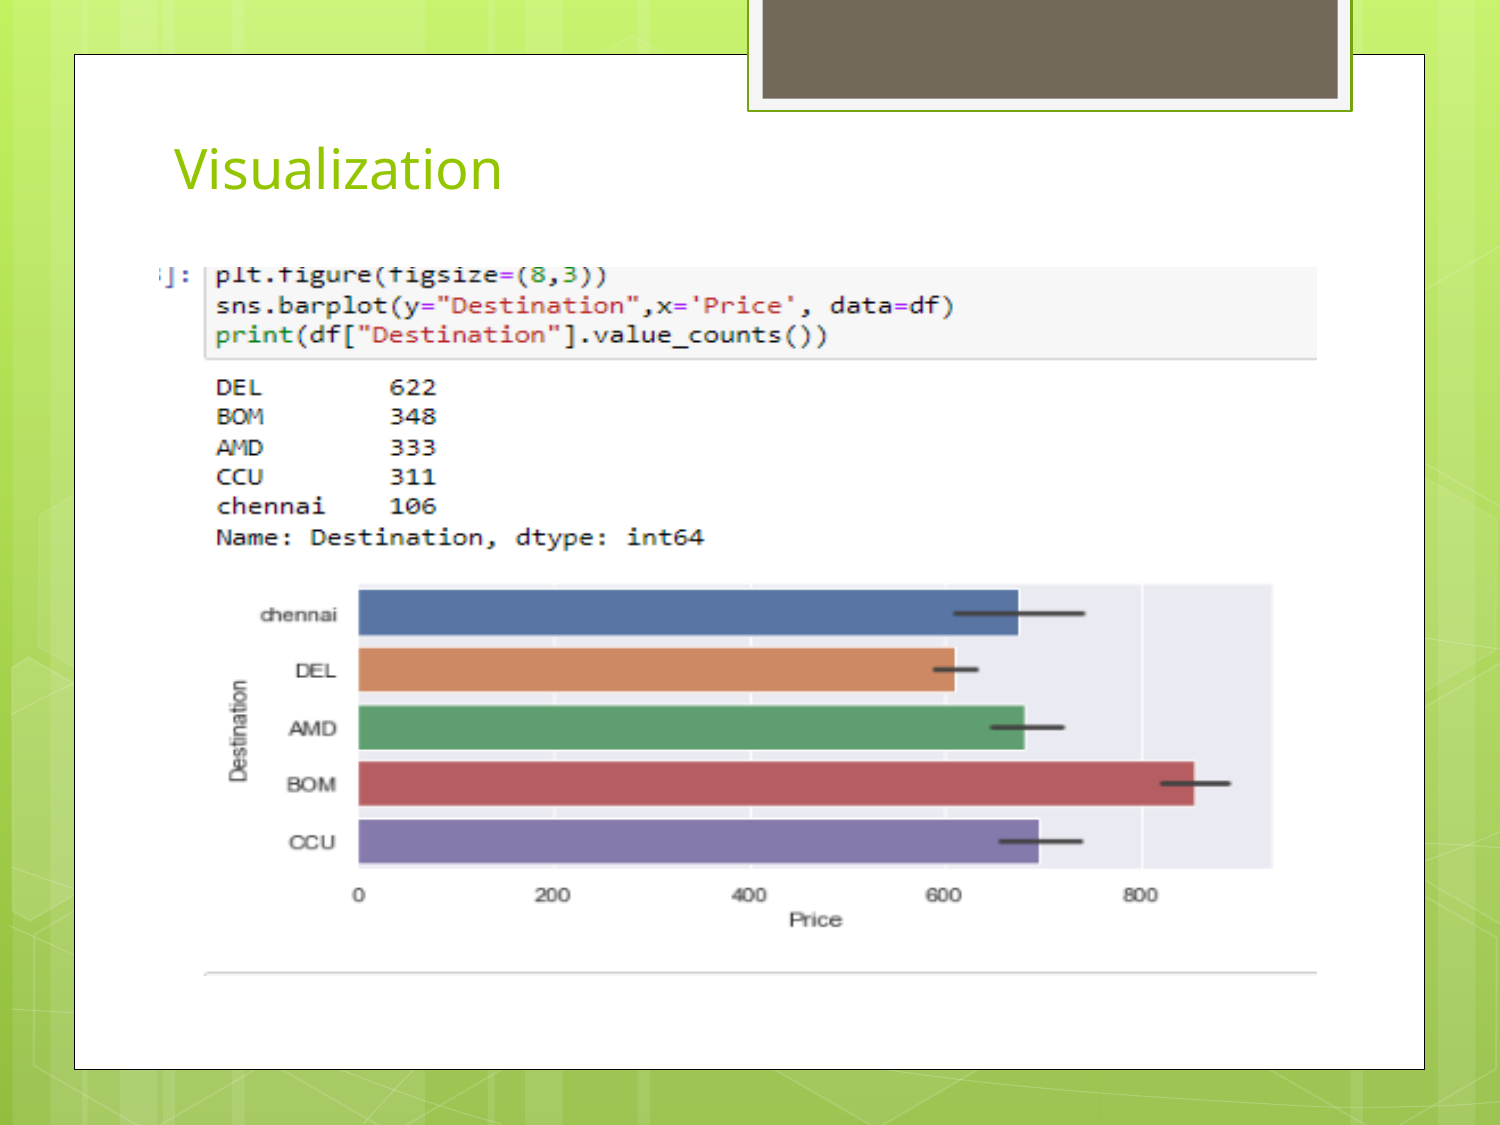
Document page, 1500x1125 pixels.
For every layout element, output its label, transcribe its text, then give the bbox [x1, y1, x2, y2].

title Visualization [159, 125, 1312, 209]
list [159, 266, 1318, 977]
